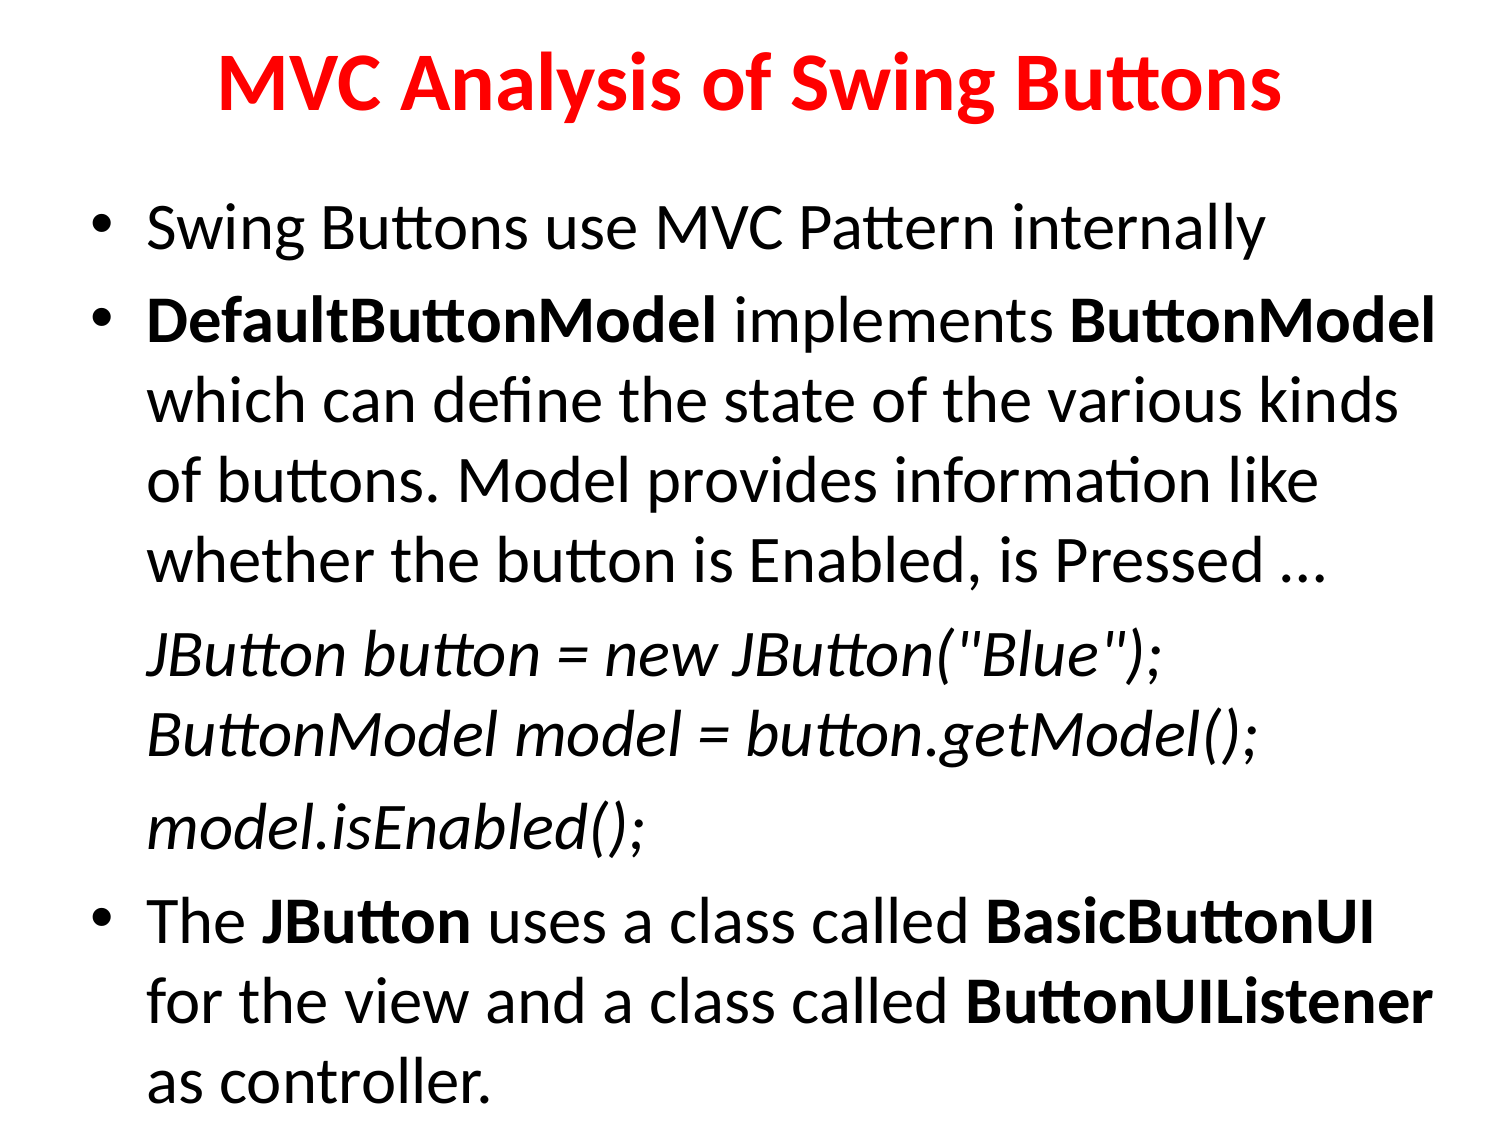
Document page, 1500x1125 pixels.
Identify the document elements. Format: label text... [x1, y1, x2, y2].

title MVC Analysis of Swing Buttons [0, 12, 1500, 143]
list Swing Buttons use MVC Pattern internally DefaultButtonModel implements ButtonModel which can define the state of the various kinds of buttons. Model provides information like whether the button is Enabled, is Pressed … JButton button = new JButton("Blue"); ButtonModel model = button.getModel(); model.isEnabled(); The JButton uses a class called BasicButtonUI for the view and a class called ButtonUIListener as controller. [75, 174, 1475, 1125]
